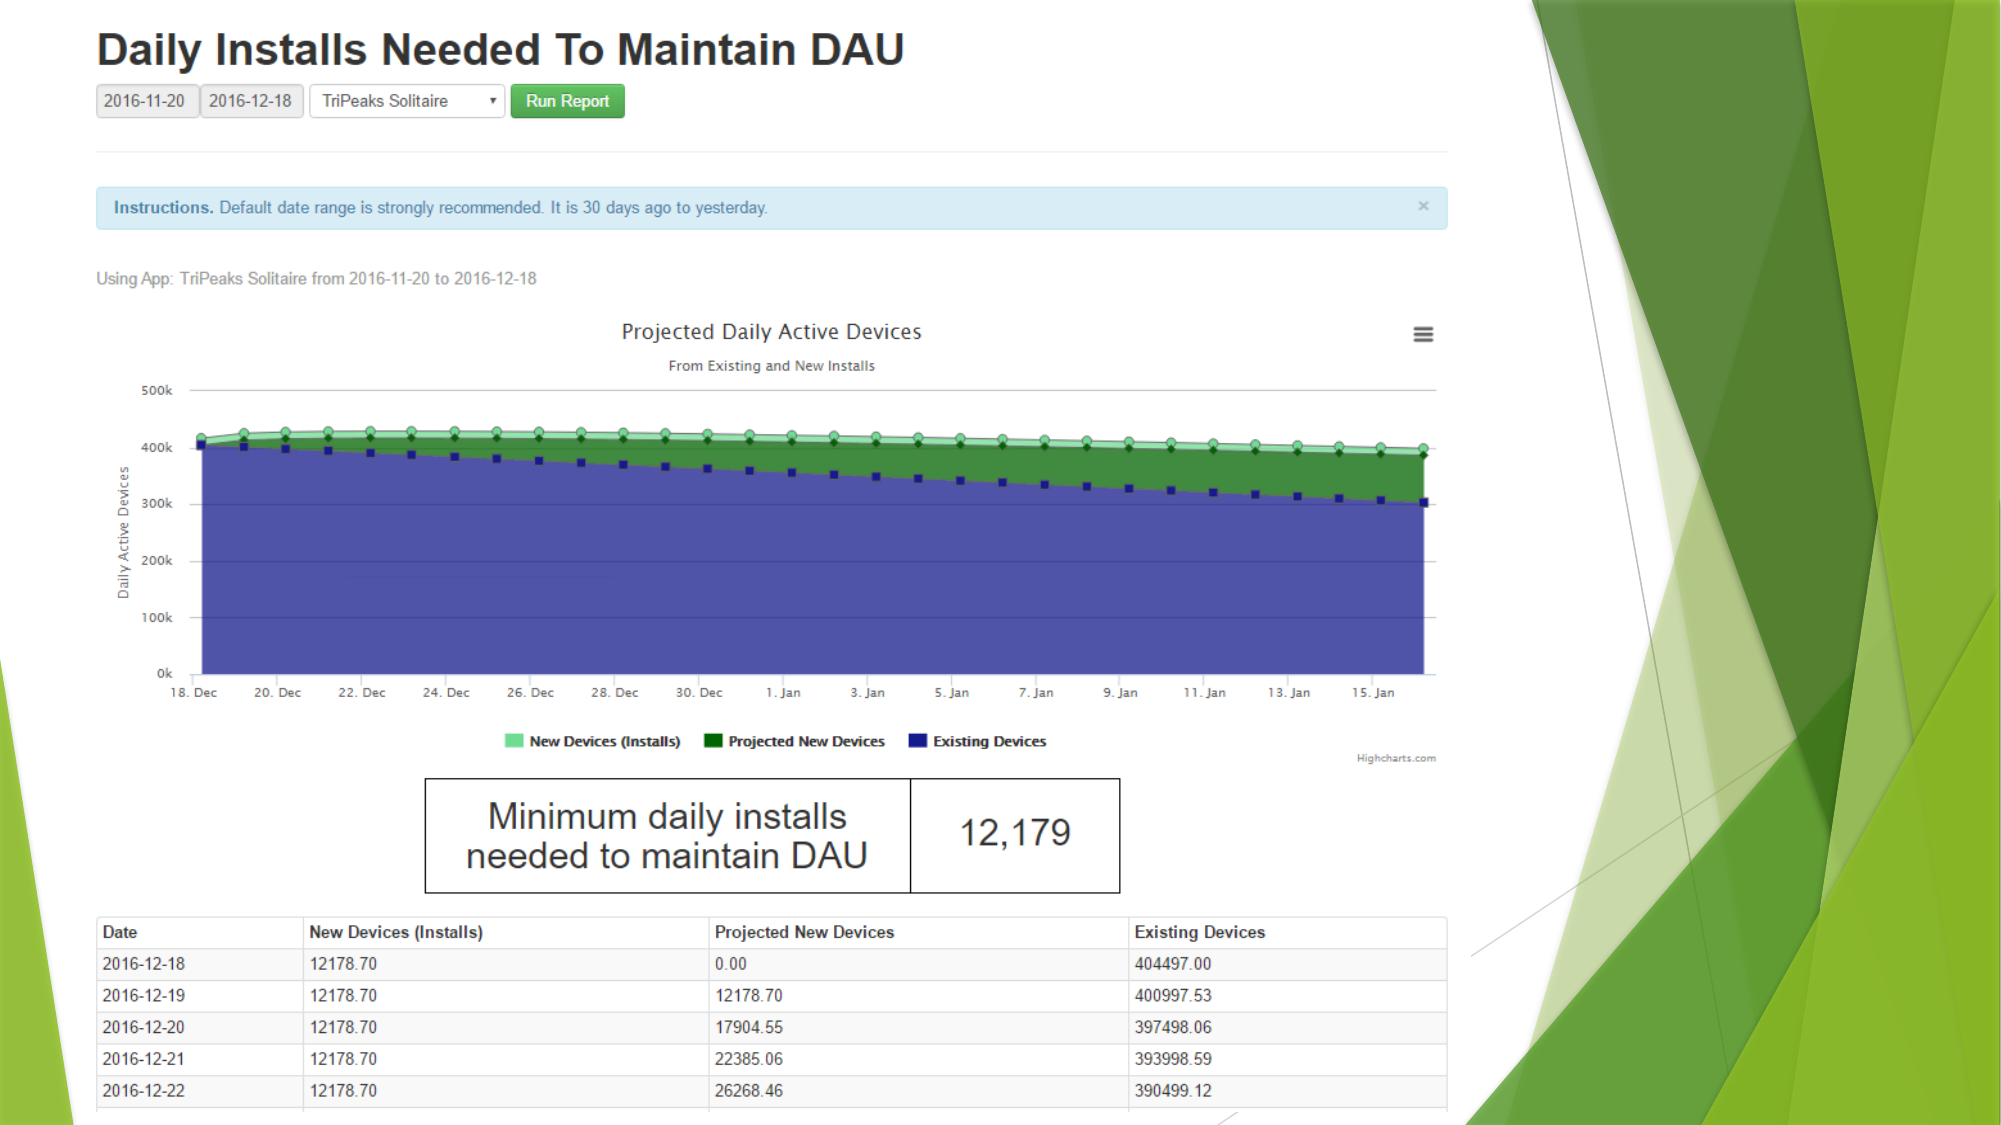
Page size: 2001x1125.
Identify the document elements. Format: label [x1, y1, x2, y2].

picture [76, 13, 1472, 1112]
